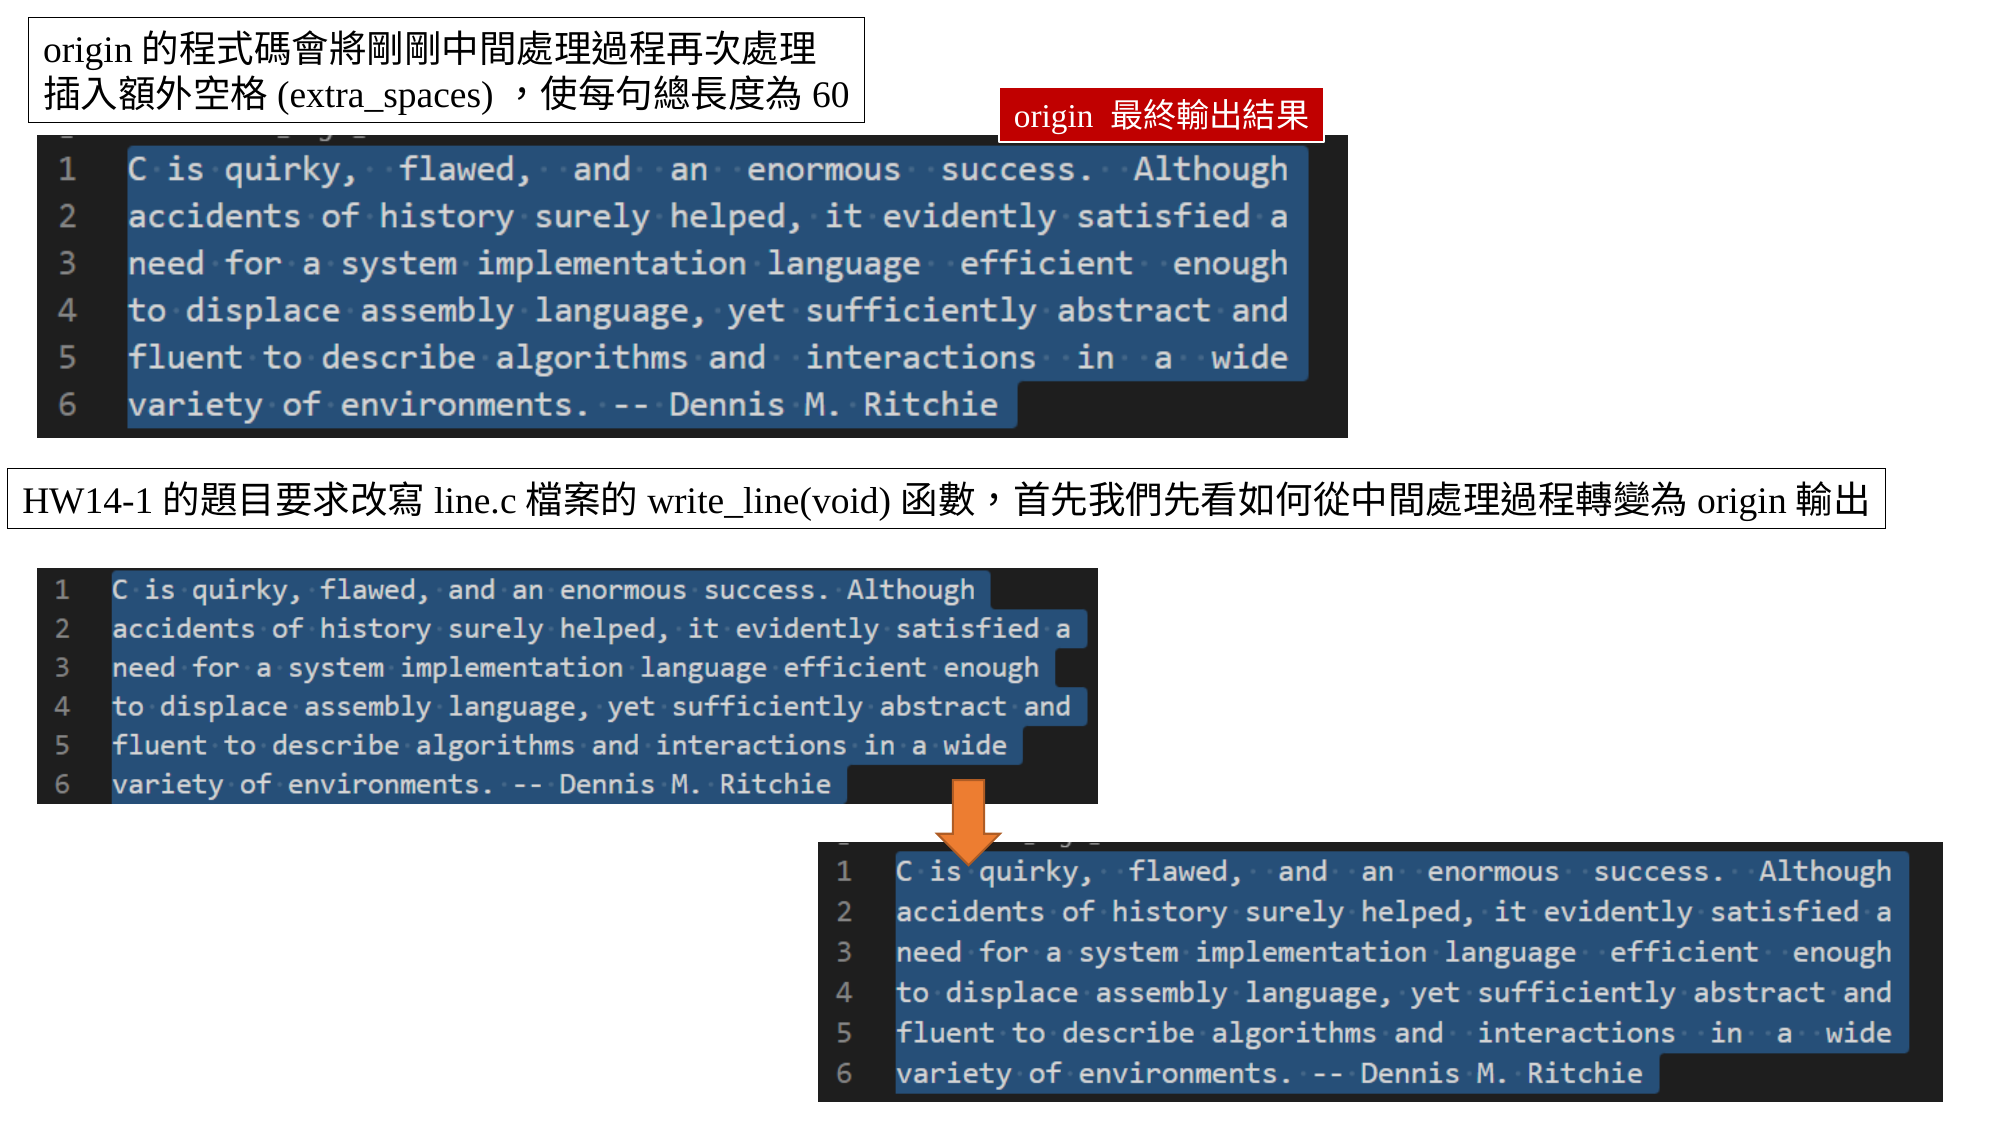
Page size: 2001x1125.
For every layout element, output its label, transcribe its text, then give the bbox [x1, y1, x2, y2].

text_box origin 最終輸出結果 [999, 87, 1325, 135]
text_box HW14-1的題目要求改寫line.c檔案的write_line(void)函數，首先我們先看如何從中間處理過程轉變為origin輸出 [7, 468, 1886, 529]
picture [818, 842, 1943, 1102]
text_box origin的程式碼會將剛剛中間處理過程再次處理 插入額外空格(extra_spaces)，使每句總長度為60 [28, 17, 865, 123]
picture [37, 135, 1348, 438]
picture [37, 568, 1098, 804]
text_box [934, 804, 1003, 842]
